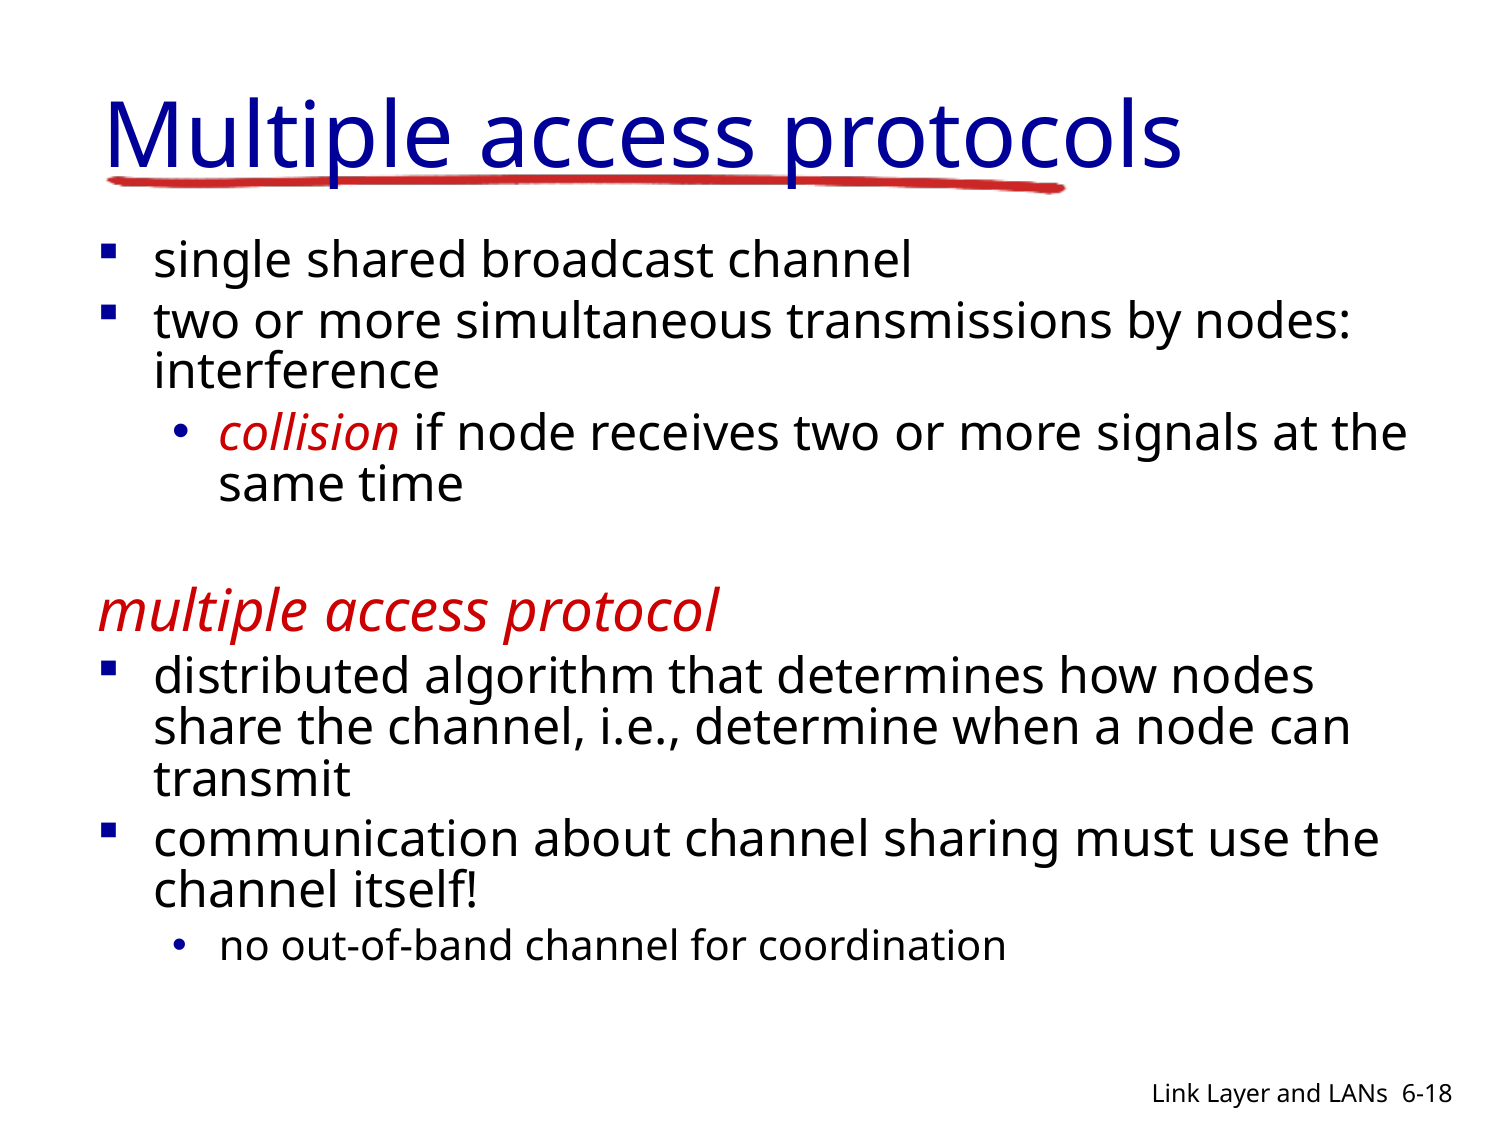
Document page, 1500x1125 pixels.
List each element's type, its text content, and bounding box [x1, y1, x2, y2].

footer Link Layer and LANs [1045, 1069, 1404, 1110]
title Multiple access protocols [87, 37, 1363, 225]
slide_number 6-18 [1387, 1069, 1478, 1115]
picture [101, 170, 1078, 200]
list single shared broadcast channel two or more simultaneous transmissions by nodes: interference collision if node receives two or more signals at the same time multiple access protocol distributed algorithm that determines how nodes share the channel, i.e., determine when a node can transmit communication about channel sharing must use the channel itself! no out-of-band channel for coordination [82, 228, 1460, 992]
